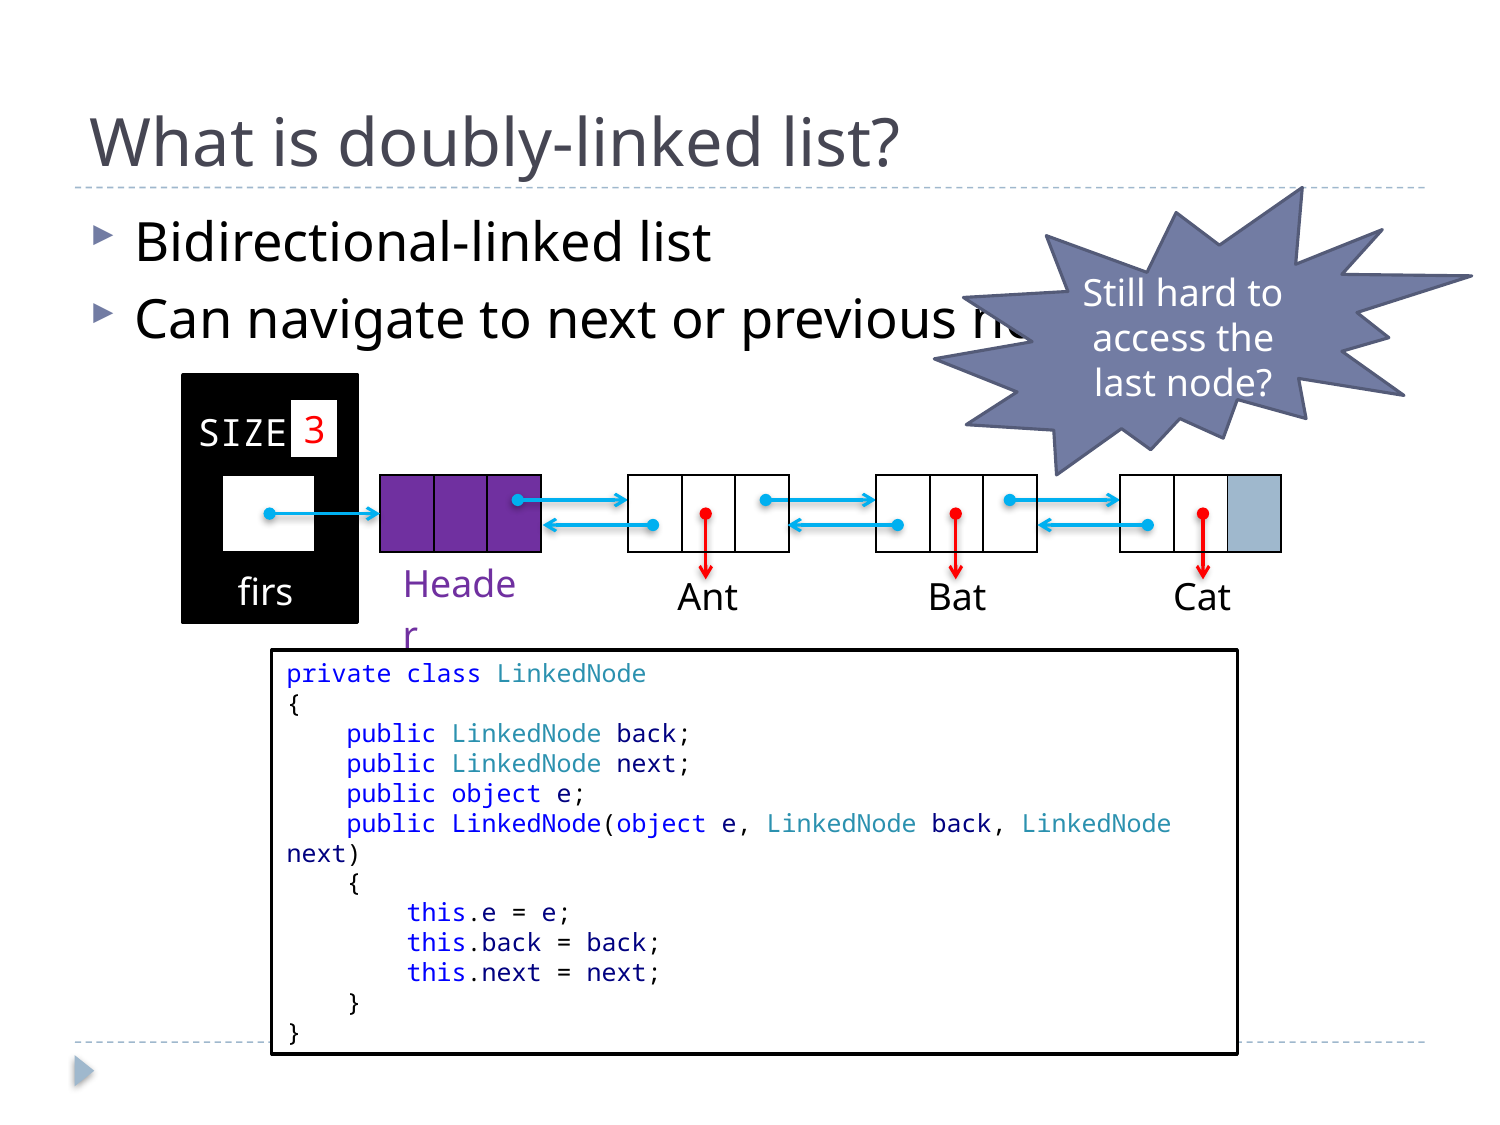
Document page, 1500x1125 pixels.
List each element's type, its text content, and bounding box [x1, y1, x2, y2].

table_header [1121, 476, 1173, 551]
table_header Ant [662, 558, 755, 635]
table_header [984, 476, 1036, 551]
table_header [736, 476, 788, 551]
table_header [1228, 476, 1280, 551]
table_header [629, 476, 681, 551]
table_header Cat [1158, 558, 1262, 635]
table_header [488, 476, 540, 550]
title What is doubly-linked list? [75, 24, 1425, 188]
table_header [223, 476, 314, 551]
table_header first [222, 558, 315, 675]
table_header [931, 476, 982, 551]
text_box private class LinkedNode { public LinkedNode back; public LinkedNode next; public object e; public LinkedNode(object e, LinkedNode back, LinkedNode next) { this.e = e; this.back = back; this.next = next; } } [270, 648, 1239, 1056]
table_header [877, 476, 929, 551]
text_box 3 [288, 397, 340, 460]
table_header [435, 476, 486, 550]
list Bidirectional-linked list Can navigate to next or previous node [75, 200, 1425, 1010]
table_header [1175, 476, 1227, 551]
table_header [381, 476, 433, 551]
table_header [683, 476, 734, 551]
text_box Still hard to access the last node? [932, 186, 1474, 477]
table_header Bat [913, 558, 1005, 635]
table_header Header [388, 550, 541, 648]
text_box SIZE [181, 373, 359, 624]
